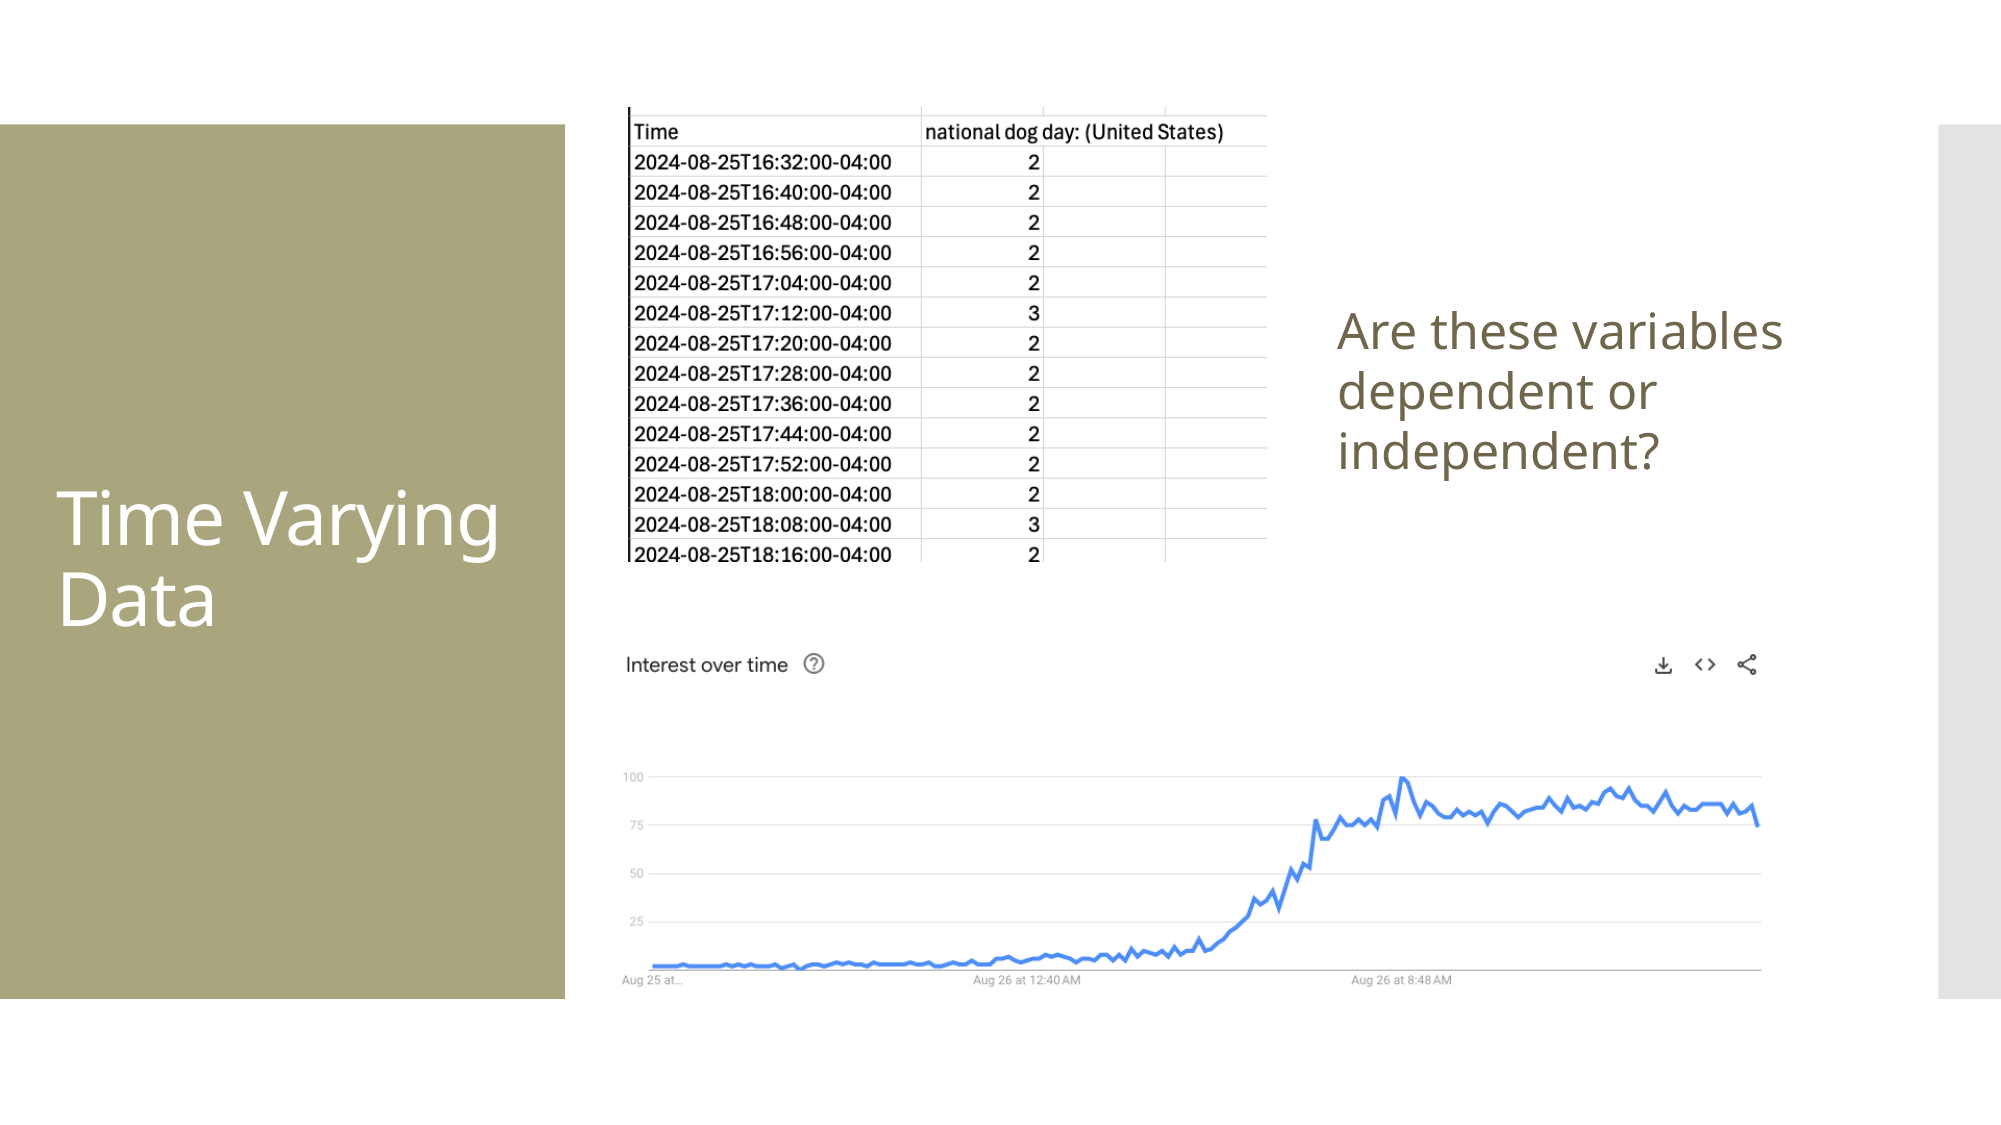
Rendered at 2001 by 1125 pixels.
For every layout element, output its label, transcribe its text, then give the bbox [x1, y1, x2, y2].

title Time Varying Data [41, 184, 525, 940]
text_box Are these variables dependent or independent? [1322, 291, 1930, 487]
picture [602, 630, 1775, 1000]
picture [628, 107, 1267, 562]
